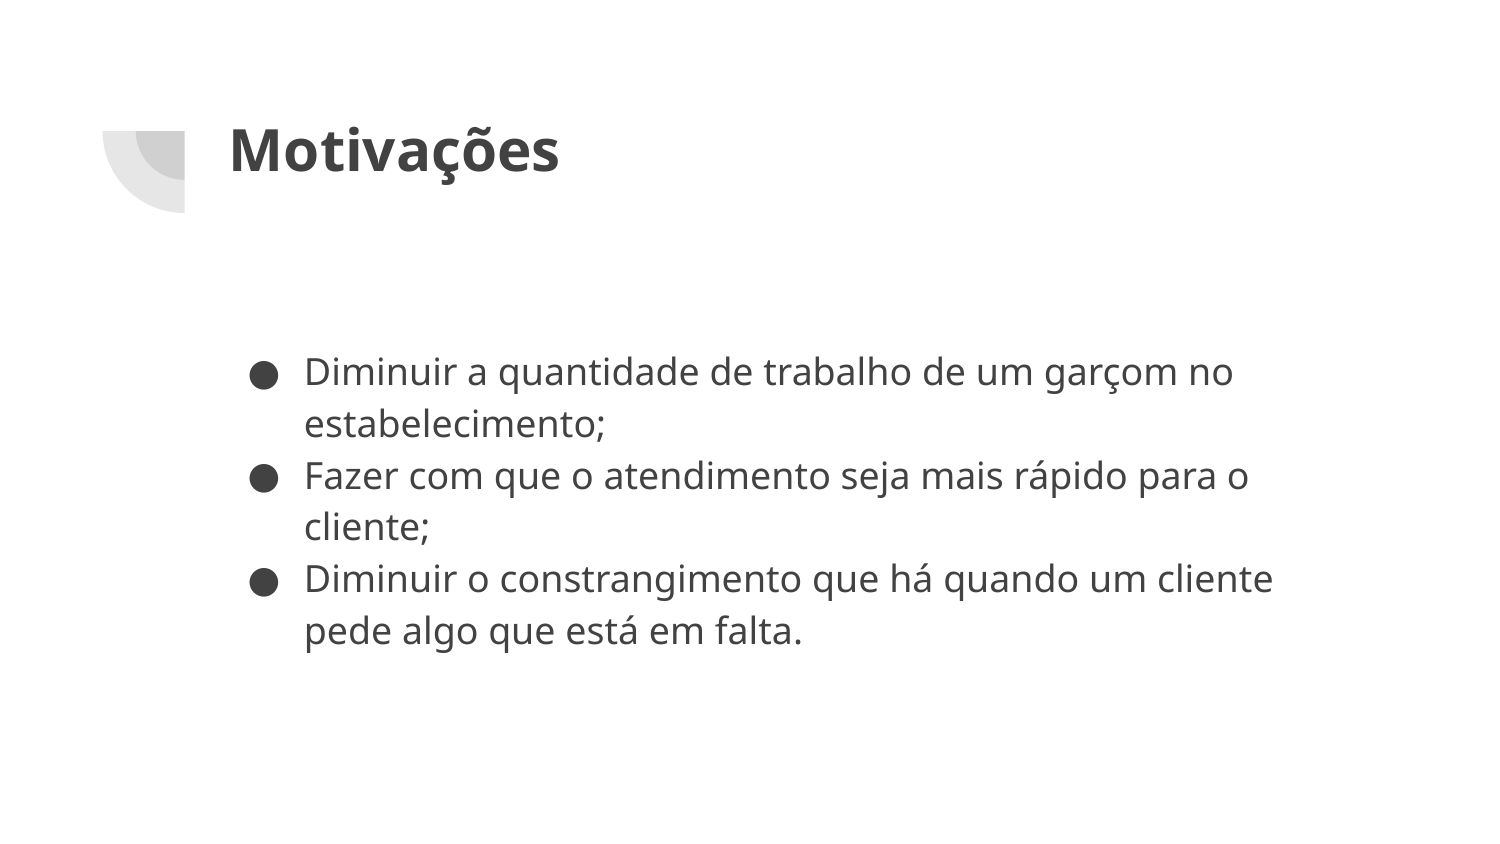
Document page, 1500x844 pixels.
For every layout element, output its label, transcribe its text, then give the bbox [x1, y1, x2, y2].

list Diminuir a quantidade de trabalho de um garçom no estabelecimento; Fazer com que o atendimento seja mais rápido para o cliente; Diminuir o constrangimento que há quando um cliente pede algo que está em falta. [213, 326, 1368, 744]
title Motivações [213, 98, 1368, 263]
